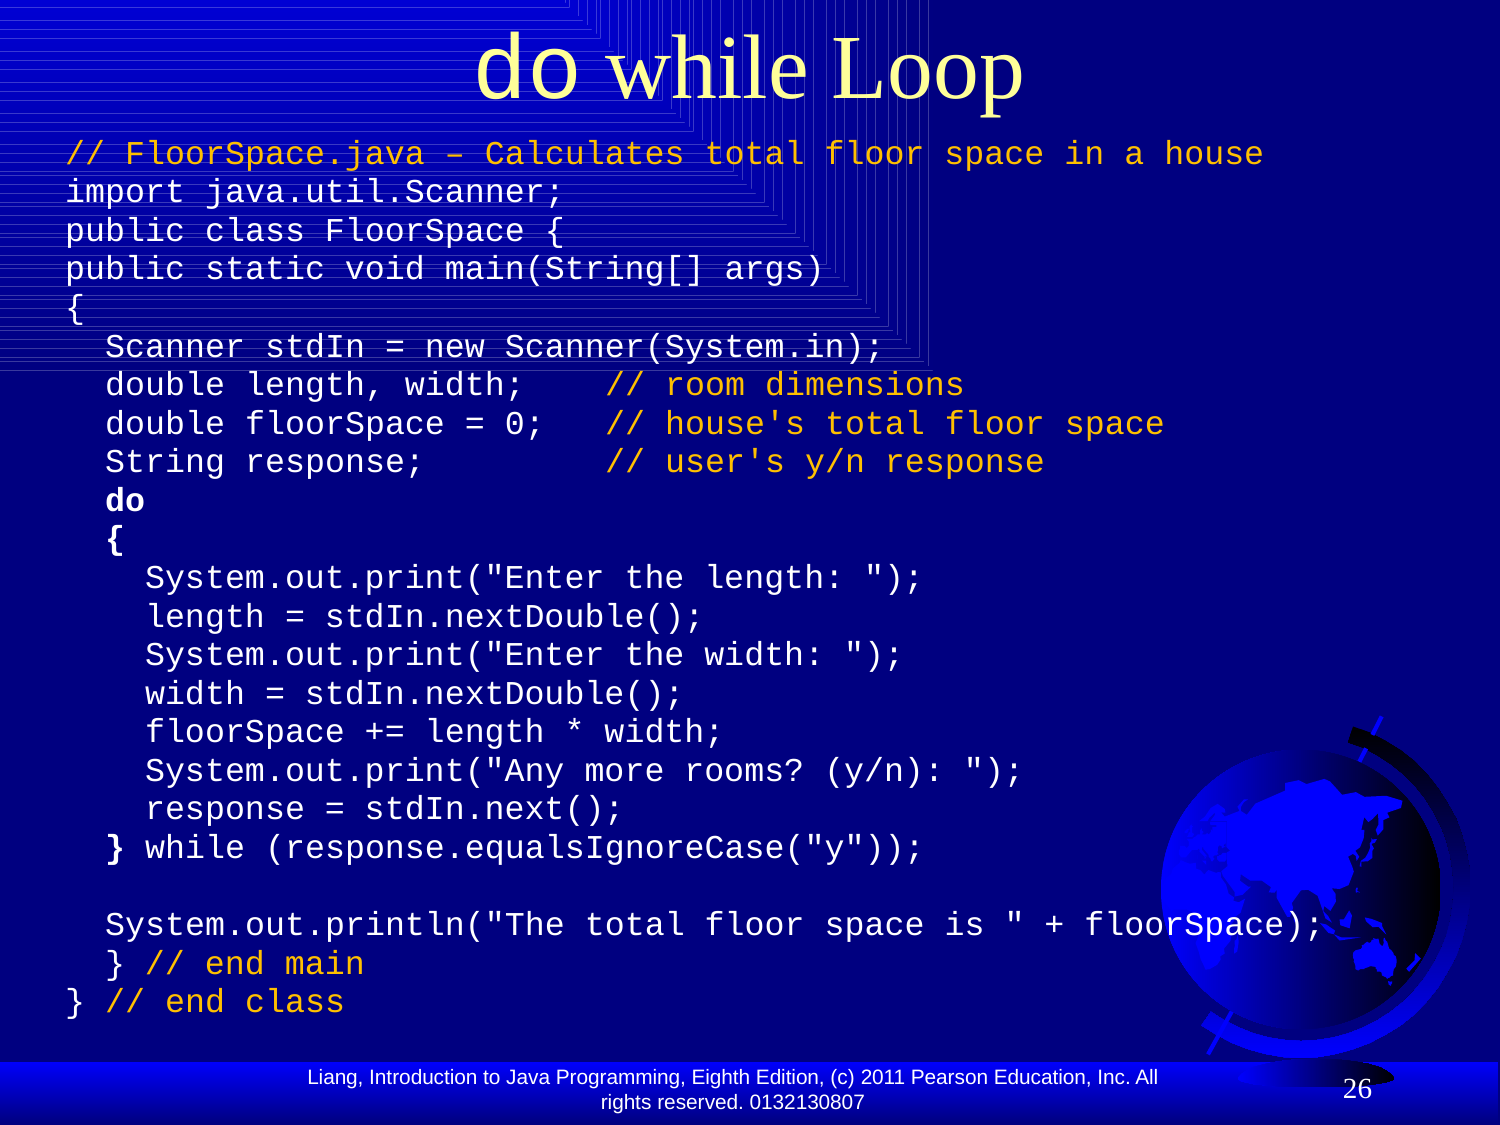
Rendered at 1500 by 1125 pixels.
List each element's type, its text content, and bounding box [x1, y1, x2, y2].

slide_number 26 [1074, 1082, 1388, 1125]
title do while Loop [181, 0, 1318, 124]
list // FloorSpace.java – Calculates total floor space in a house import java.util.Scanner; public class FloorSpace { public static void main(String[] args) { Scanner stdIn = new Scanner(System.in); double length, width; // room dimensions double floorSpace = 0; // house's total floor space String response; // user's y/n response do { System.out.print("Enter the length: "); length = stdIn.nextDouble(); System.out.print("Enter the width: "); width = stdIn.nextDouble(); floorSpace += length * width; System.out.print("Any more rooms? (y/n): "); response = stdIn.next(); } while (response.equalsIgnoreCase("y")); System.out.println("The total floor space is " + floorSpace); } // end main } // end class [50, 131, 1407, 1082]
